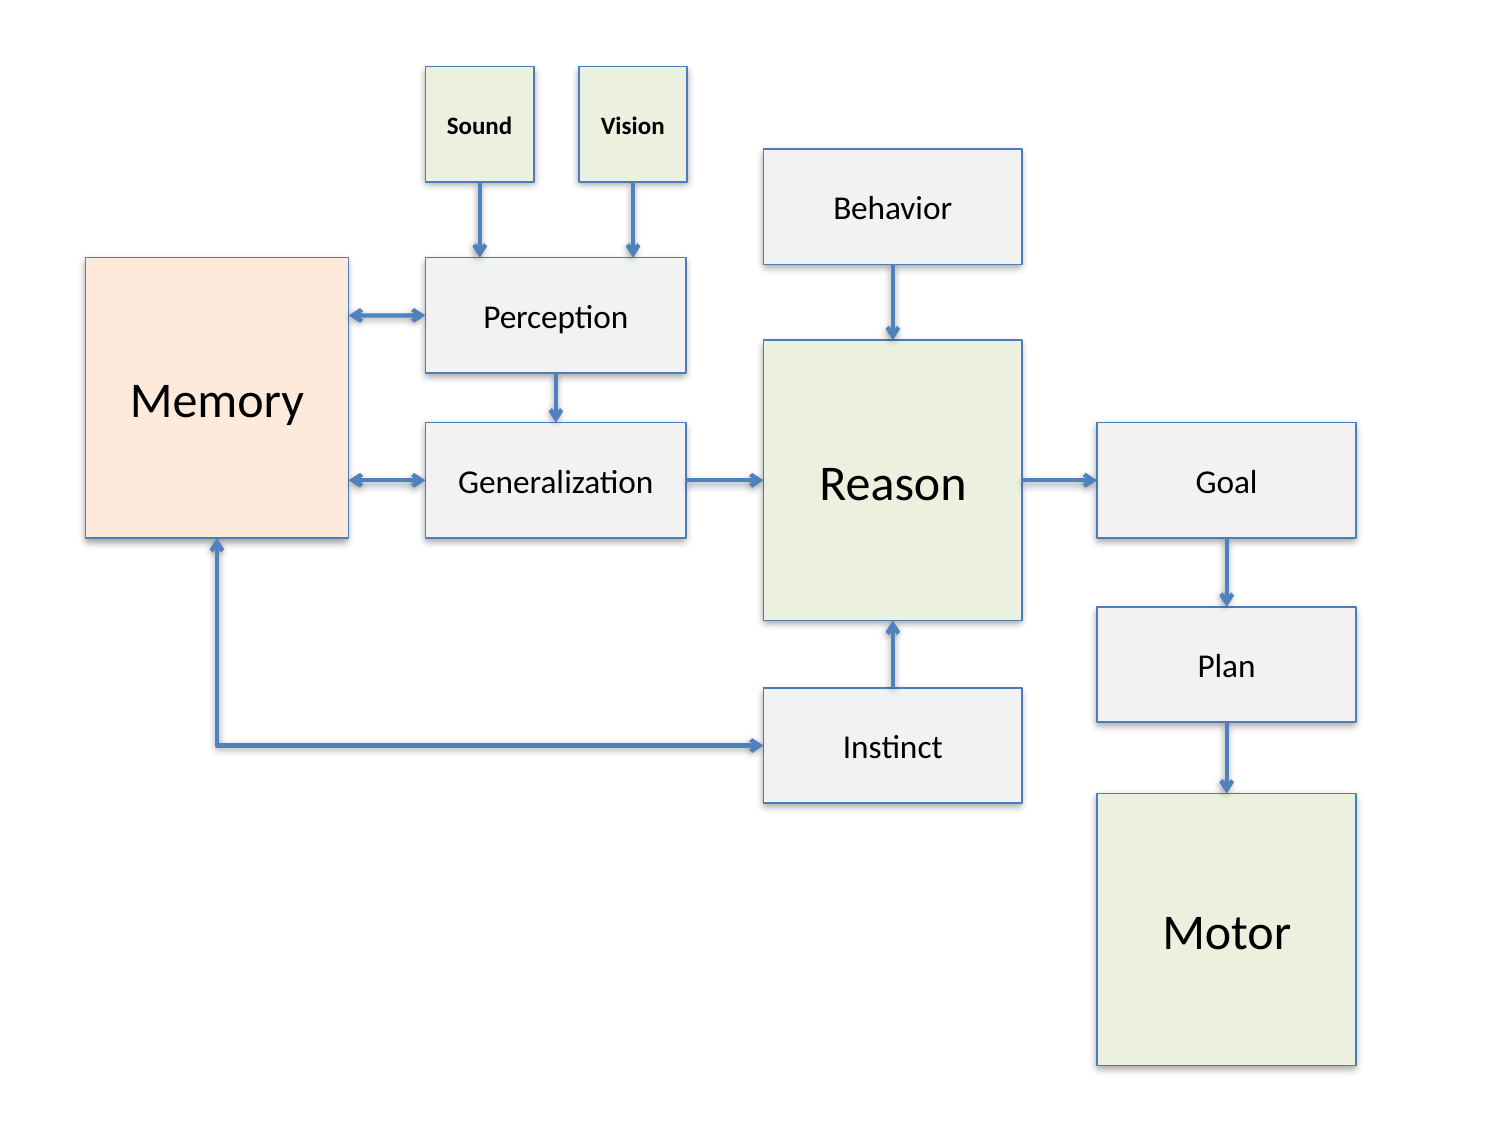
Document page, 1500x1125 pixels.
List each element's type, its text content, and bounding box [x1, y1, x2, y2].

text_box Generalization [425, 422, 687, 536]
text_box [216, 537, 764, 746]
text_box Plan [1096, 606, 1357, 723]
text_box Behavior [763, 148, 1023, 265]
text_box Sound [425, 66, 535, 183]
text_box Instinct [763, 687, 1023, 804]
text_box Goal [1096, 422, 1357, 539]
text_box Vision [578, 66, 688, 183]
text_box Perception [425, 257, 687, 374]
text_box Reason [763, 339, 1023, 621]
text_box Motor [1096, 793, 1357, 1066]
text_box Memory [85, 257, 349, 539]
